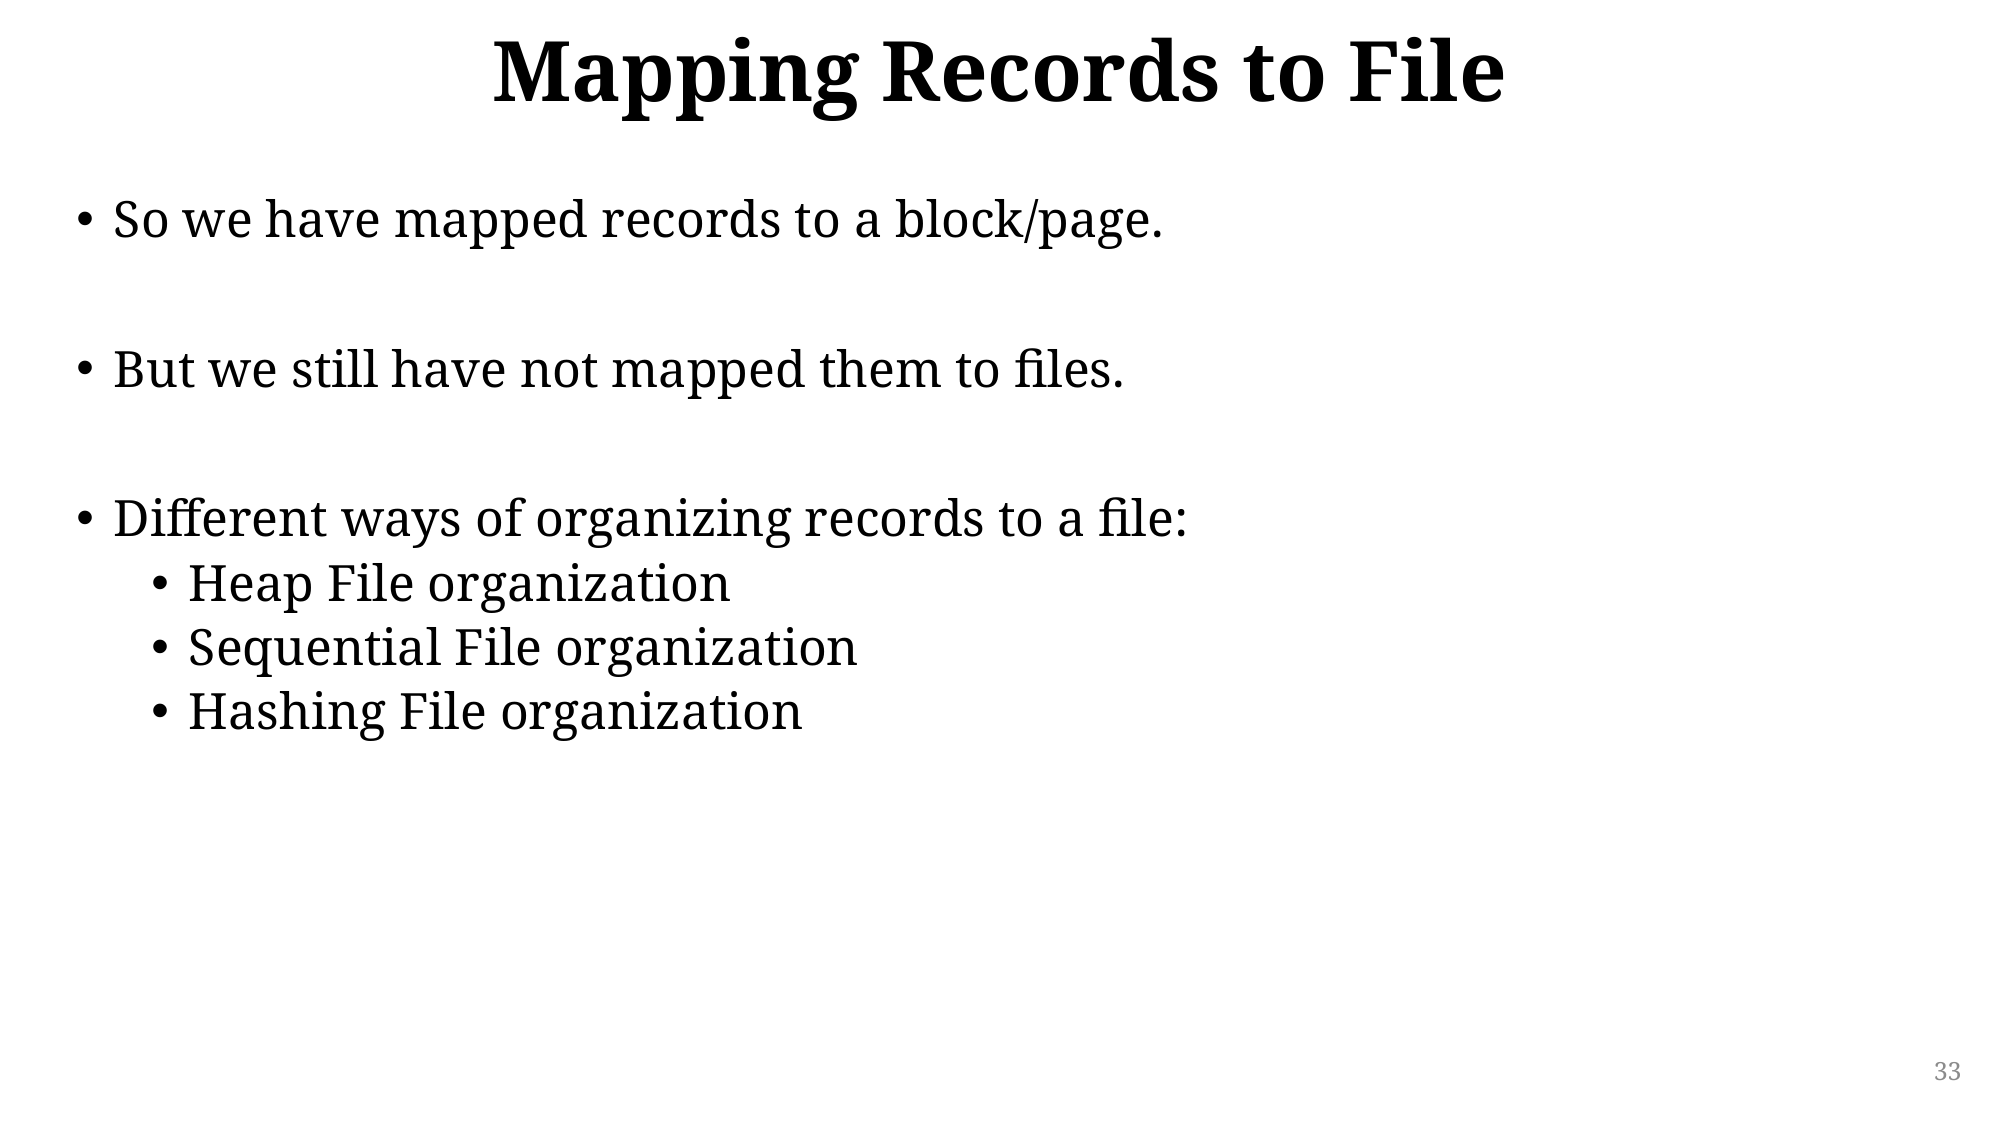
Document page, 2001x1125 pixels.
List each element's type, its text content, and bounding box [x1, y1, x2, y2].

slide_number 33 [1526, 1042, 1977, 1103]
text_box So we have mapped records to a block/page. But we still have not mapped them to files. Different ways of organizing records to a file: Heap File organization Sequential File organization Hashing File organization [61, 186, 2000, 994]
title Mapping Records to File [137, 0, 1863, 149]
